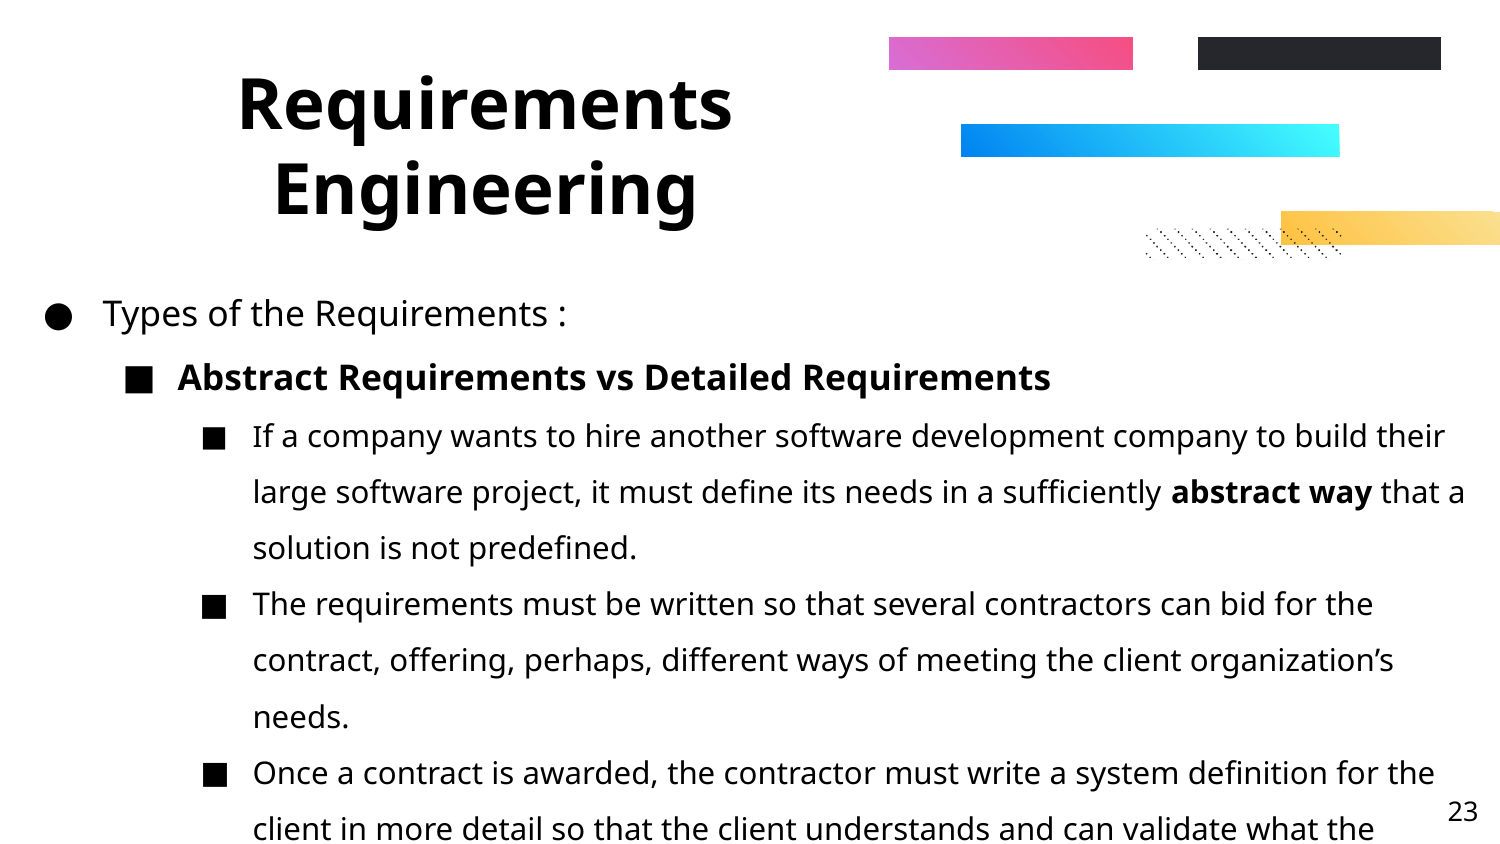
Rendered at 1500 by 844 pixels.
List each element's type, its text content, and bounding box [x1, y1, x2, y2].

title Requirements Engineering [12, 37, 959, 251]
picture [1144, 228, 1343, 254]
slide_number ‹#› [1403, 779, 1494, 844]
subtitle Types of the Requirements : Abstract Requirements vs Detailed Requirements If a company wants to hire another software development company to build their large software project, it must define its needs in a sufficiently abstract way that a solution is not predefined. The requirements must be written so that several contractors can bid for the contract, offering, perhaps, different ways of meeting the client organization’s needs. Once a contract is awarded, the contractor must write a system definition for the client in more detail so that the client understands and can validate what the software will do. [12, 254, 1494, 819]
